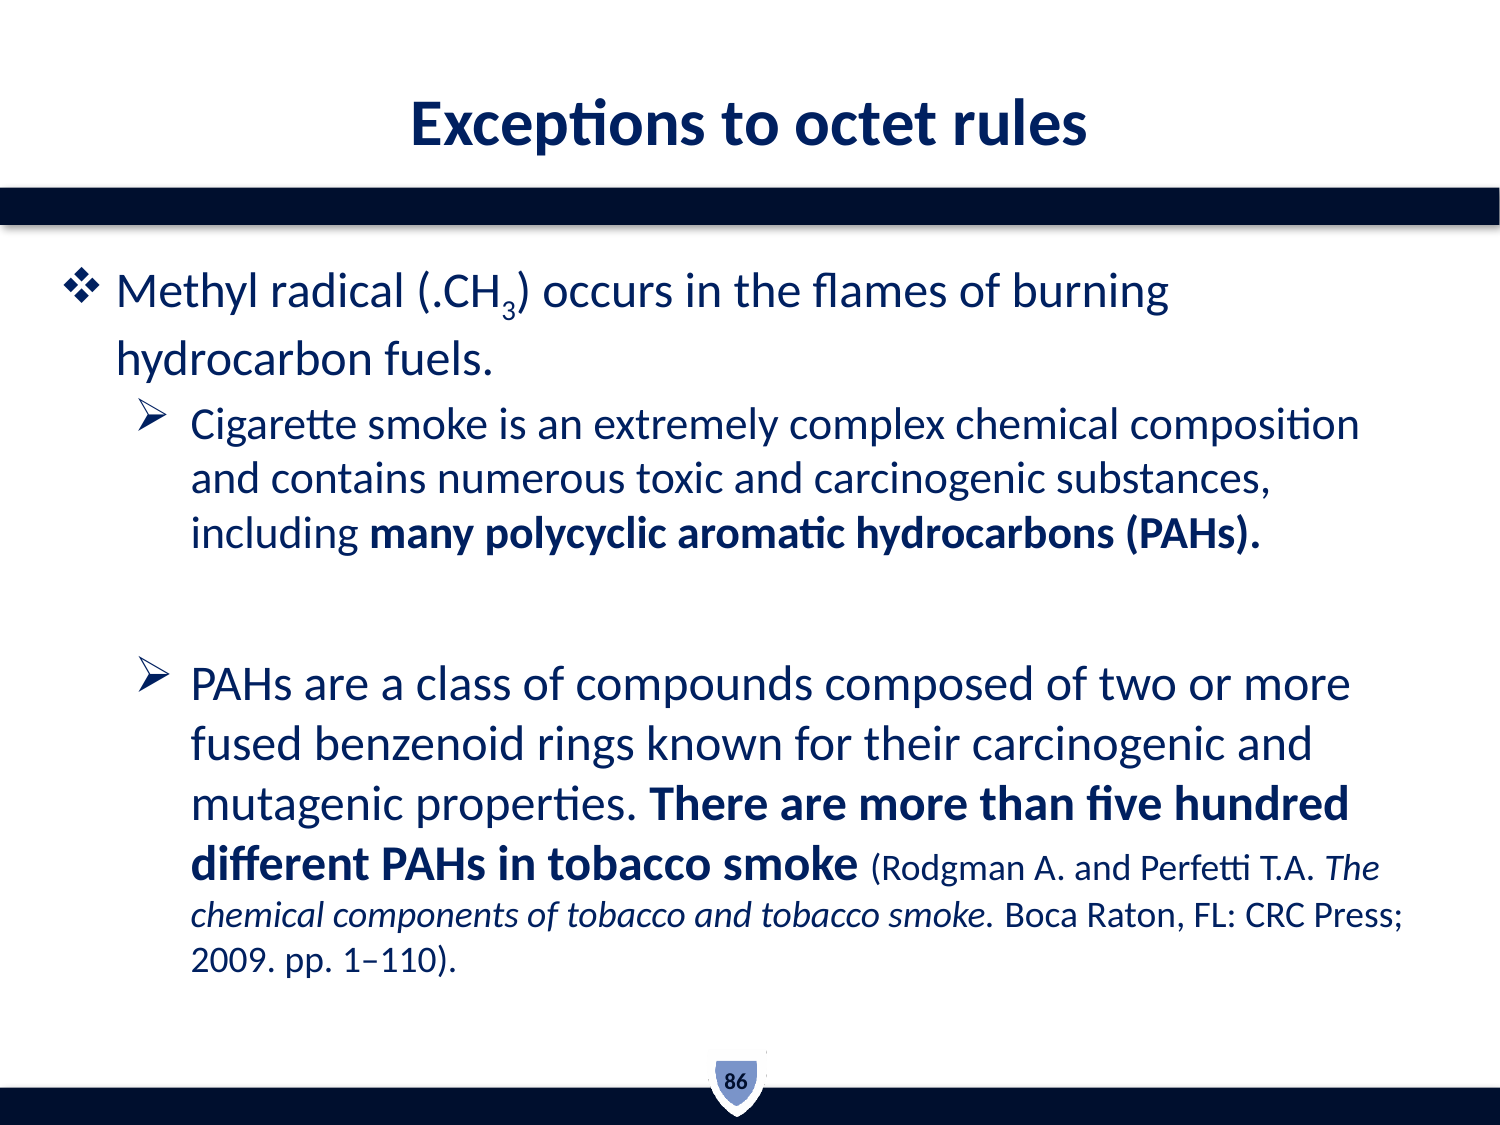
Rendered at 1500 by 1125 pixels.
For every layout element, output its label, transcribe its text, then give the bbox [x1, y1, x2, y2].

list Methyl radical (.CH3) occurs in the flames of burning hydrocarbon fuels. Cigarette smoke is an extremely complex chemical composition and contains numerous toxic and carcinogenic substances, including many polycyclic aromatic hydrocarbons (PAHs). PAHs are a class of compounds composed of two or more fused benzenoid rings known for their carcinogenic and mutagenic properties. There are more than five hundred different PAHs in tobacco smoke (Rodgman A. and Perfetti T.A. The chemical components of tobacco and tobacco smoke. Boca Raton, FL: CRC Press; 2009. pp. 1–110). [25, 249, 1425, 1033]
slide_number 86 [704, 1050, 768, 1110]
picture [706, 1110, 767, 1117]
title Exceptions to octet rules [75, 24, 1425, 213]
